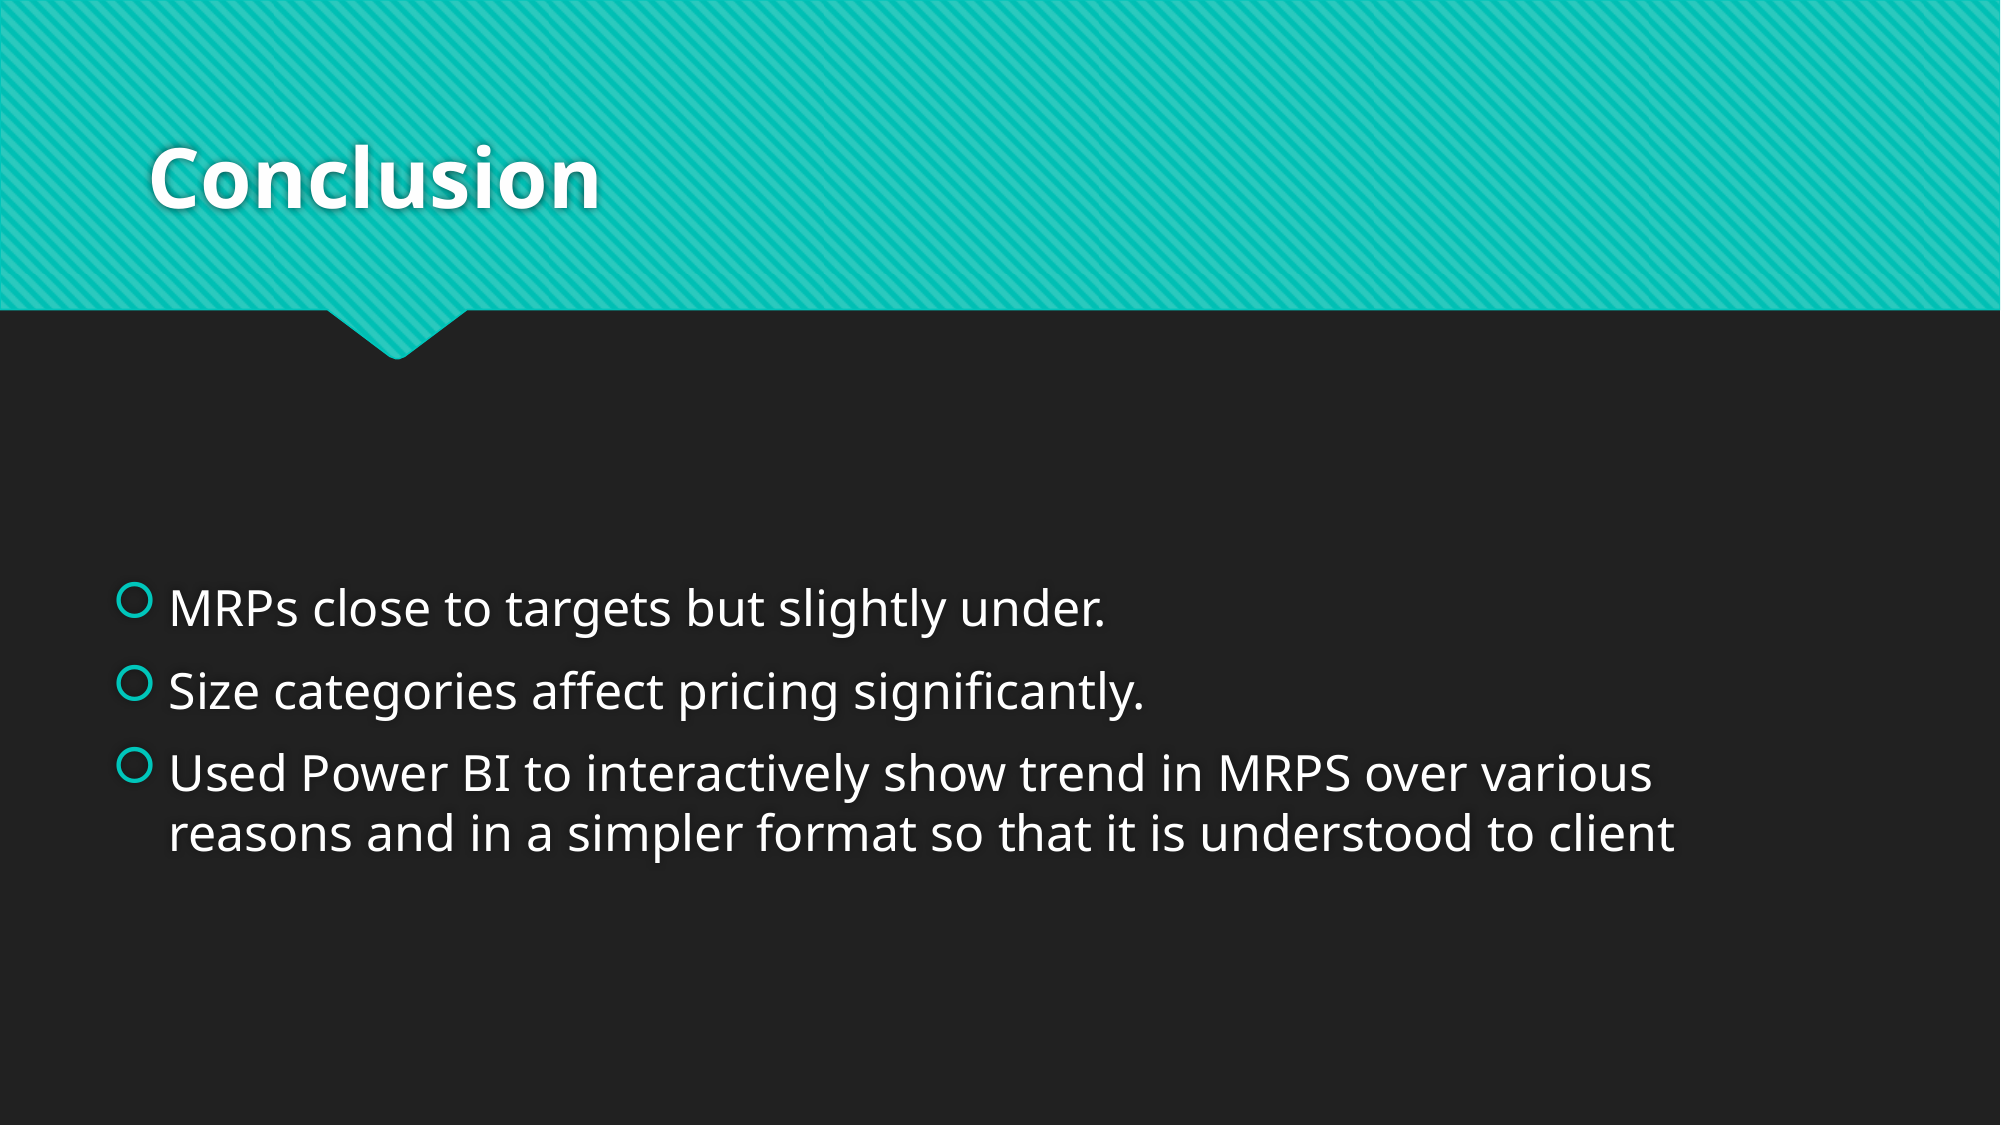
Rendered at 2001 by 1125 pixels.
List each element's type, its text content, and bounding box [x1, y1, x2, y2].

list MRPs close to targets but slightly under. Size categories affect pricing significantly. Used Power BI to interactively show trend in MRPS over various reasons and in a simpler format so that it is understood to client [97, 421, 1829, 1018]
title Conclusion [132, 73, 1868, 233]
